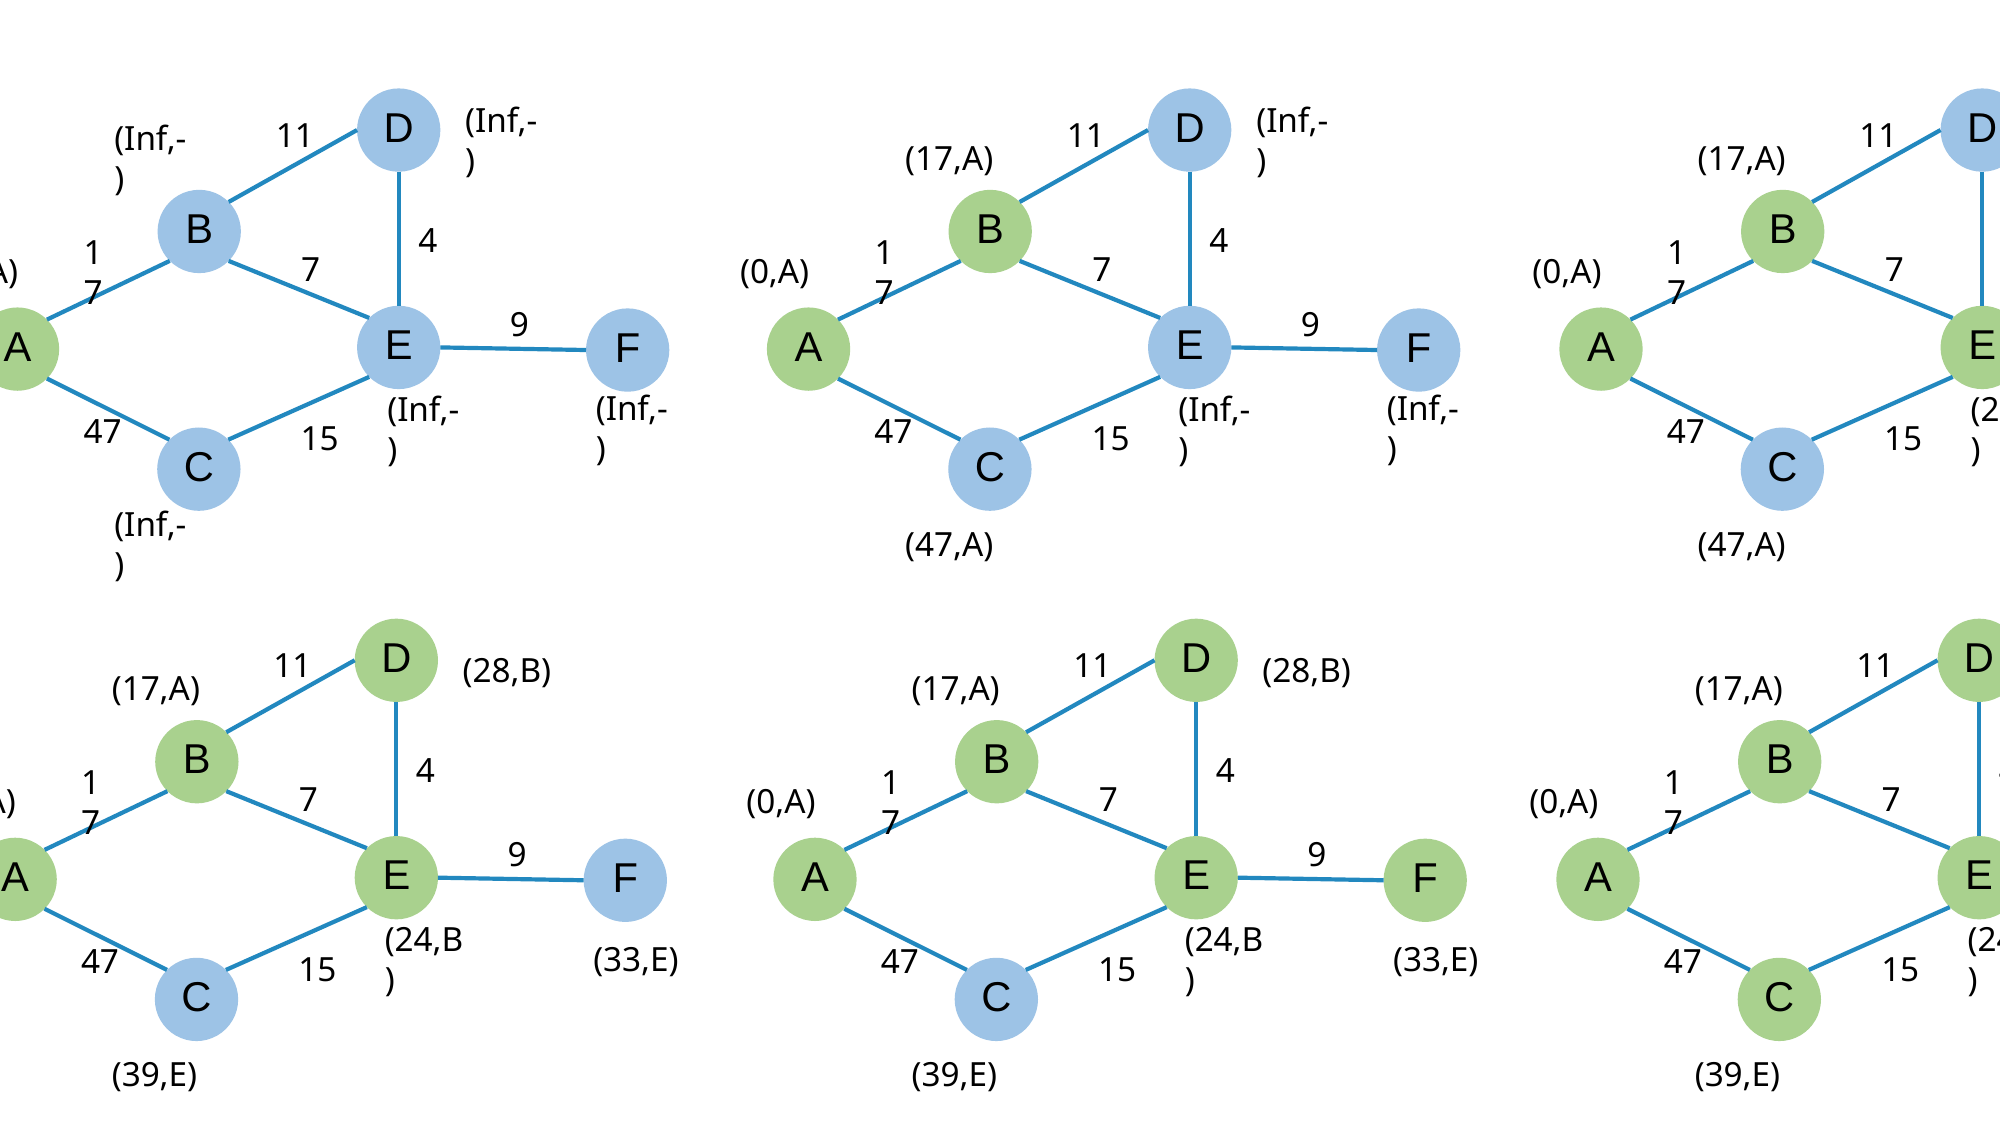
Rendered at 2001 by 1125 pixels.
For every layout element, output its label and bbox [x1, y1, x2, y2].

text_box [1524, 88, 2000, 572]
text_box [0, 618, 695, 1102]
text_box [731, 88, 1472, 572]
text_box [1521, 618, 2000, 1102]
text_box [0, 88, 681, 566]
text_box [738, 618, 1495, 1102]
